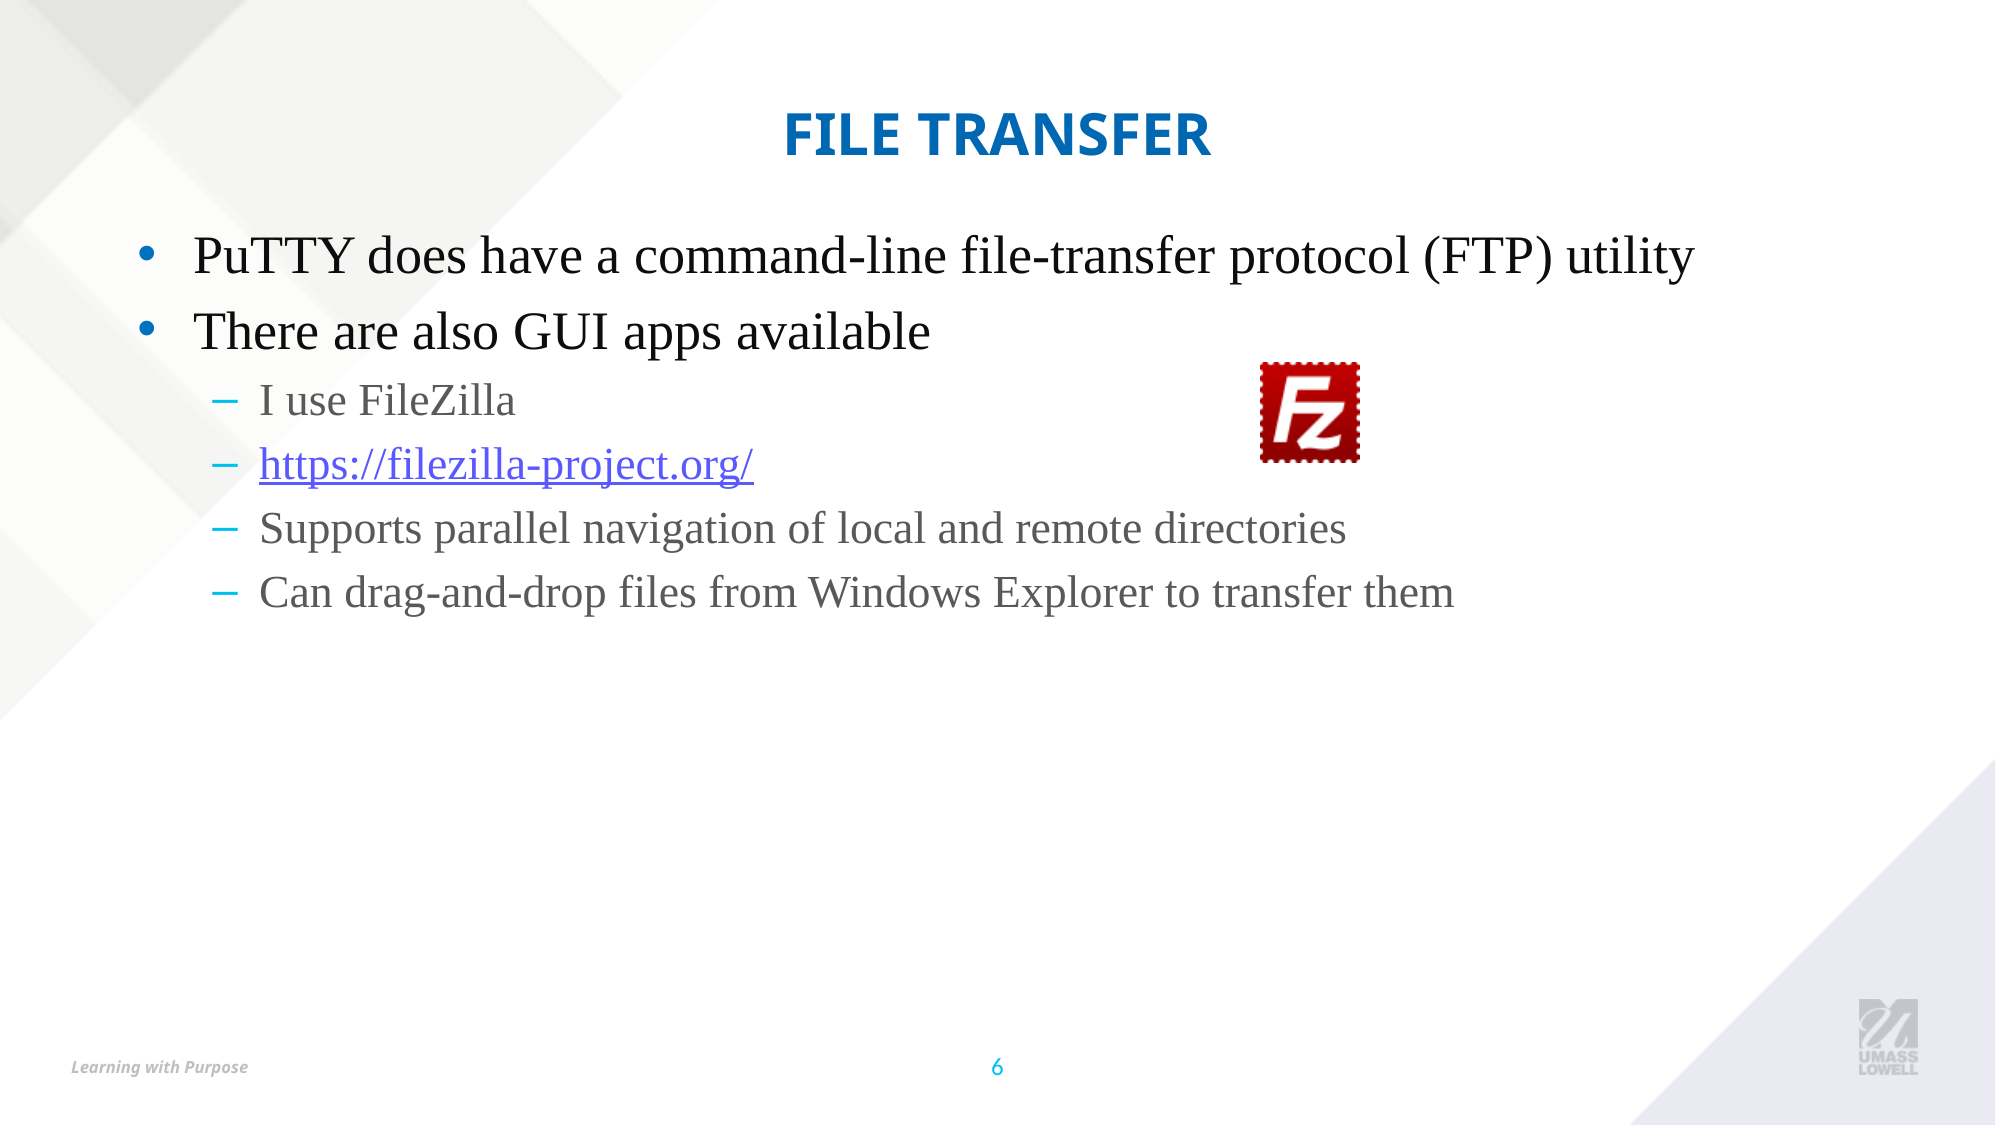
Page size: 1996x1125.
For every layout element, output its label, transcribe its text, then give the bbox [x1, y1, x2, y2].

list PuTTY does have a command-line file-transfer protocol (FTP) utility There are also GUI apps available I use FileZilla https://filezilla-project.org/ Supports parallel navigation of local and remote directories Can drag-and-drop files from Windows Explorer to transfer them [122, 212, 1873, 913]
slide_number 6 [964, 1042, 1031, 1103]
picture [0, 0, 1996, 1125]
title File Transfer [122, 37, 1873, 175]
